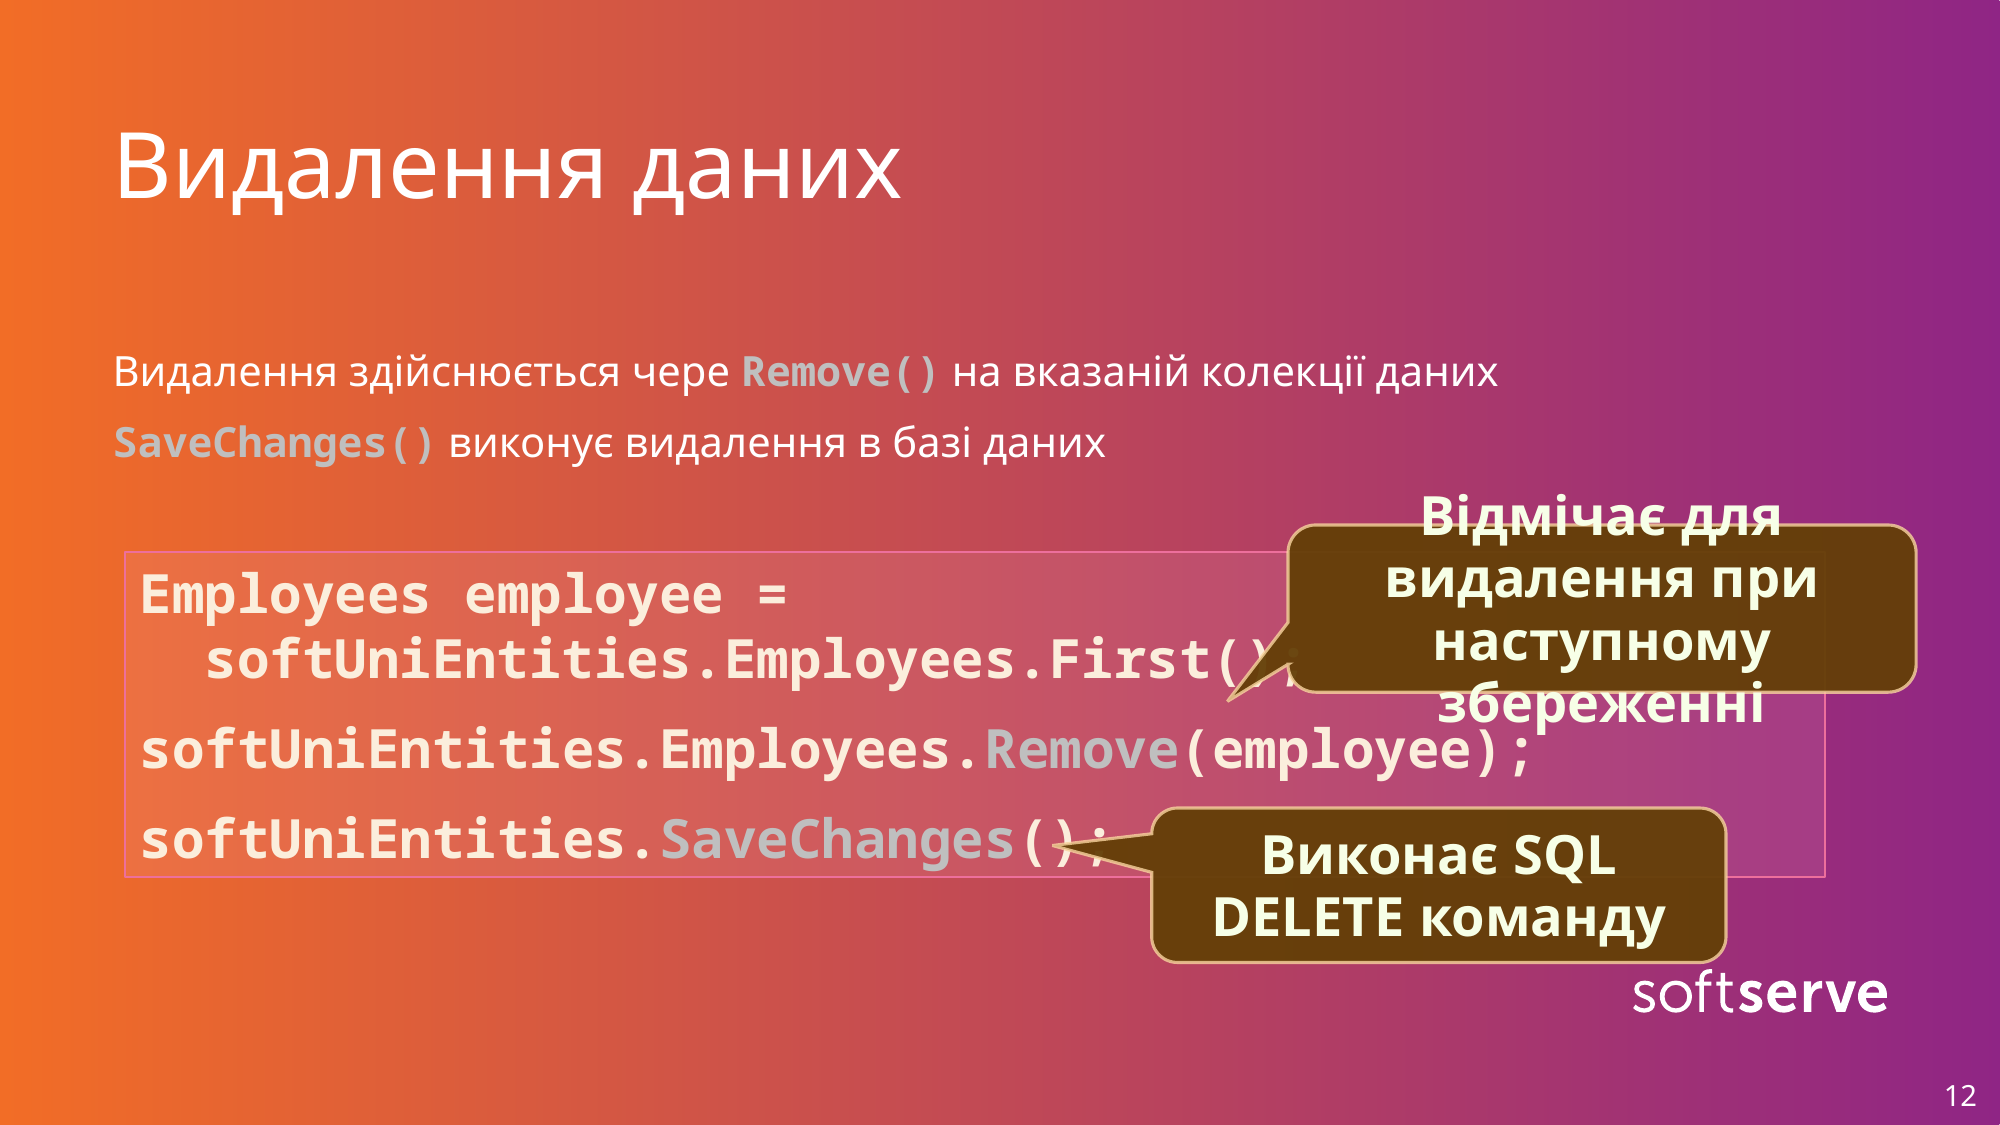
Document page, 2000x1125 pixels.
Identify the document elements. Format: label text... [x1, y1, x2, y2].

title Видалення даних [112, 112, 1887, 225]
text_box Відмічає для видалення при наступному збереженні [1226, 523, 1918, 703]
list Видалення здійснюється чере Remove() на вказаній колекції даних SaveChanges() виконує видалення в базі даних [112, 337, 1887, 900]
text_box Employees employee = softUniEntities.Employees.First(); softUniEntities.Employees.Remove(employee); softUniEntities.SaveChanges(); [124, 552, 1826, 877]
text_box Виконає SQL DELETE команду [1052, 806, 1728, 964]
slide_number 12 [1929, 1070, 2000, 1103]
